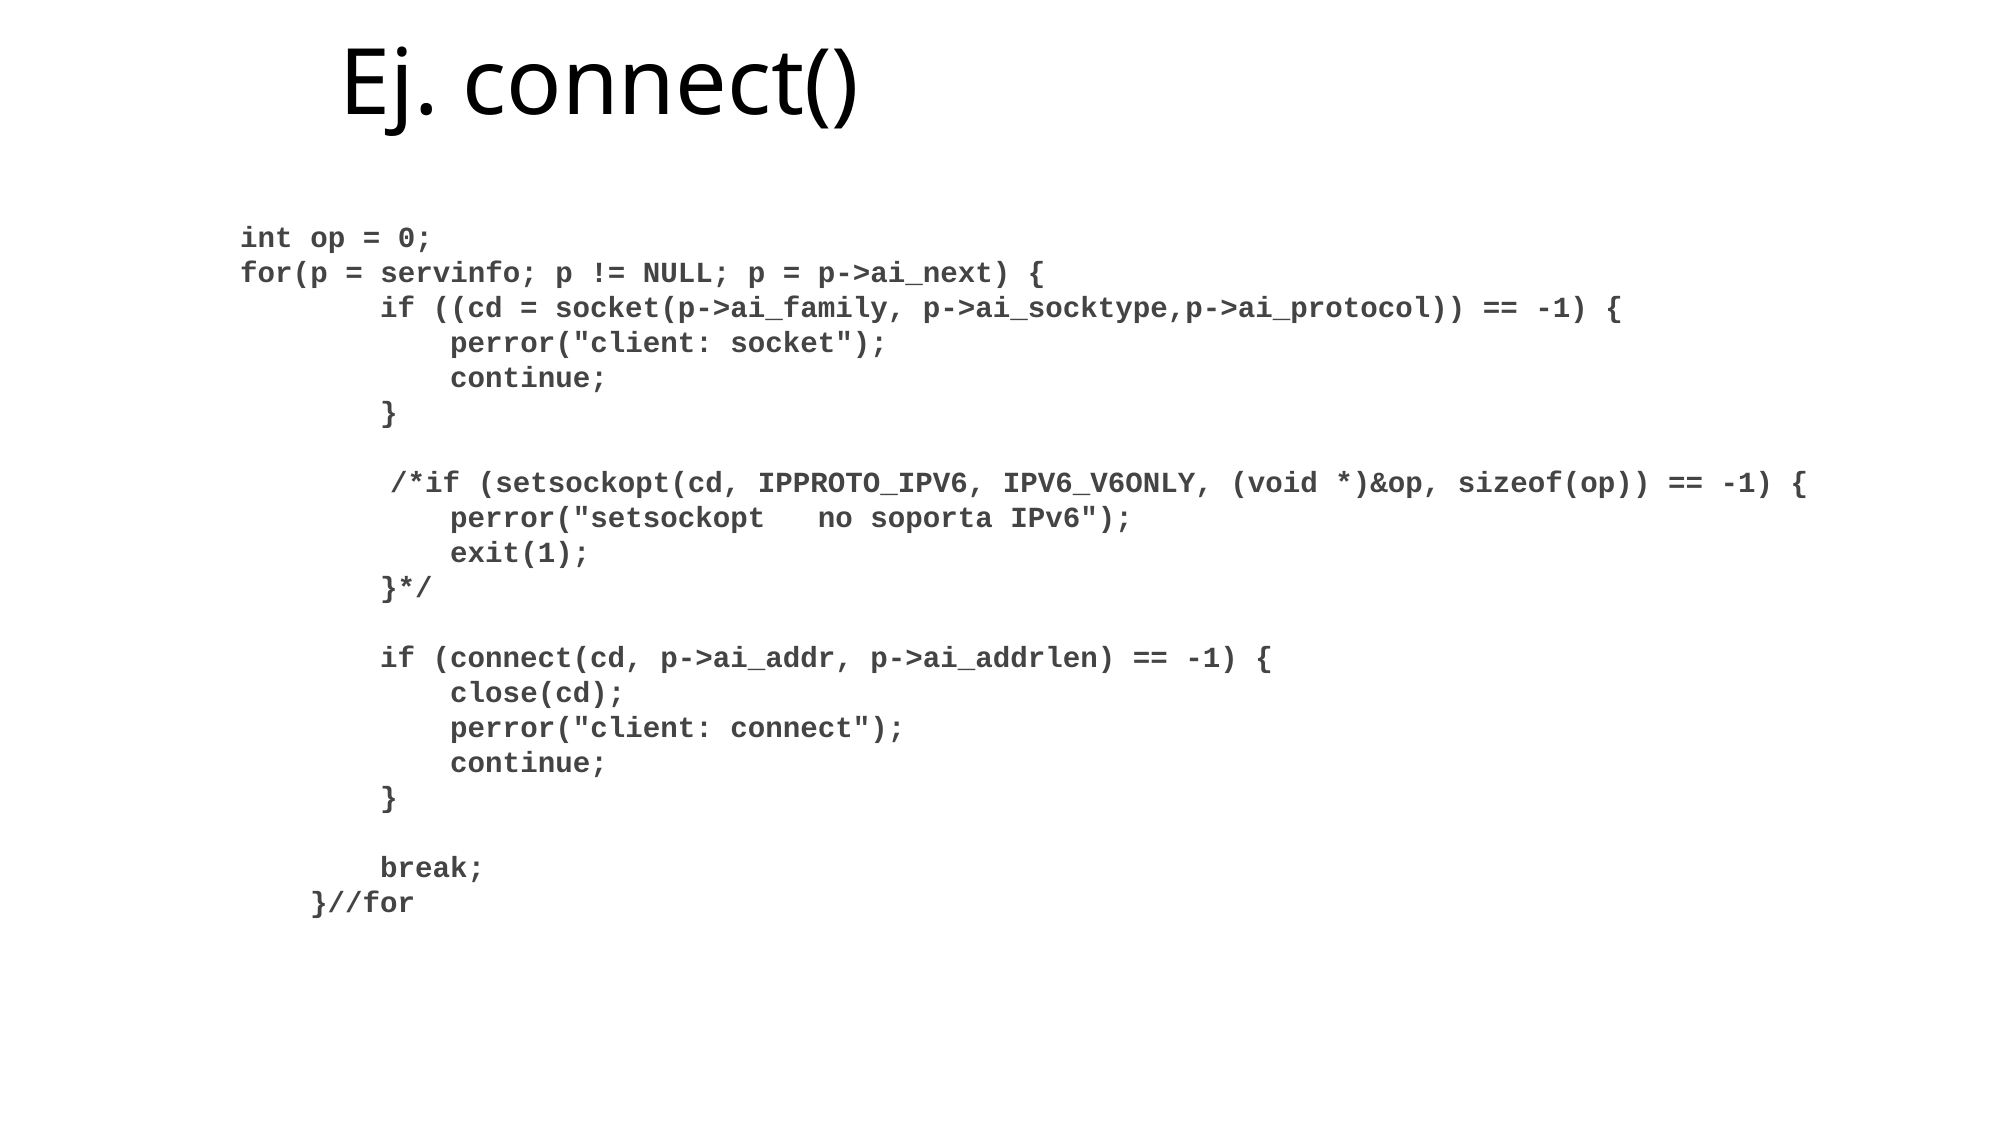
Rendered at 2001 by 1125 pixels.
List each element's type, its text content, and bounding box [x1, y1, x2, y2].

text_box int op = 0; for(p = servinfo; p != NULL; p = p->ai_next) { if ((cd = socket(p->ai_family, p->ai_socktype,p->ai_protocol)) == -1) { perror("client: socket"); continue; } /*if (setsockopt(cd, IPPROTO_IPV6, IPV6_V6ONLY, (void *)&op, sizeof(op)) == -1) { perror("setsockopt no soporta IPv6"); exit(1); }*/ if (connect(cd, p->ai_addr, p->ai_addrlen) == -1) { close(cd); perror("client: connect"); continue; } break; }//for [225, 211, 1826, 926]
text_box Ej. connect() [324, 45, 1675, 126]
